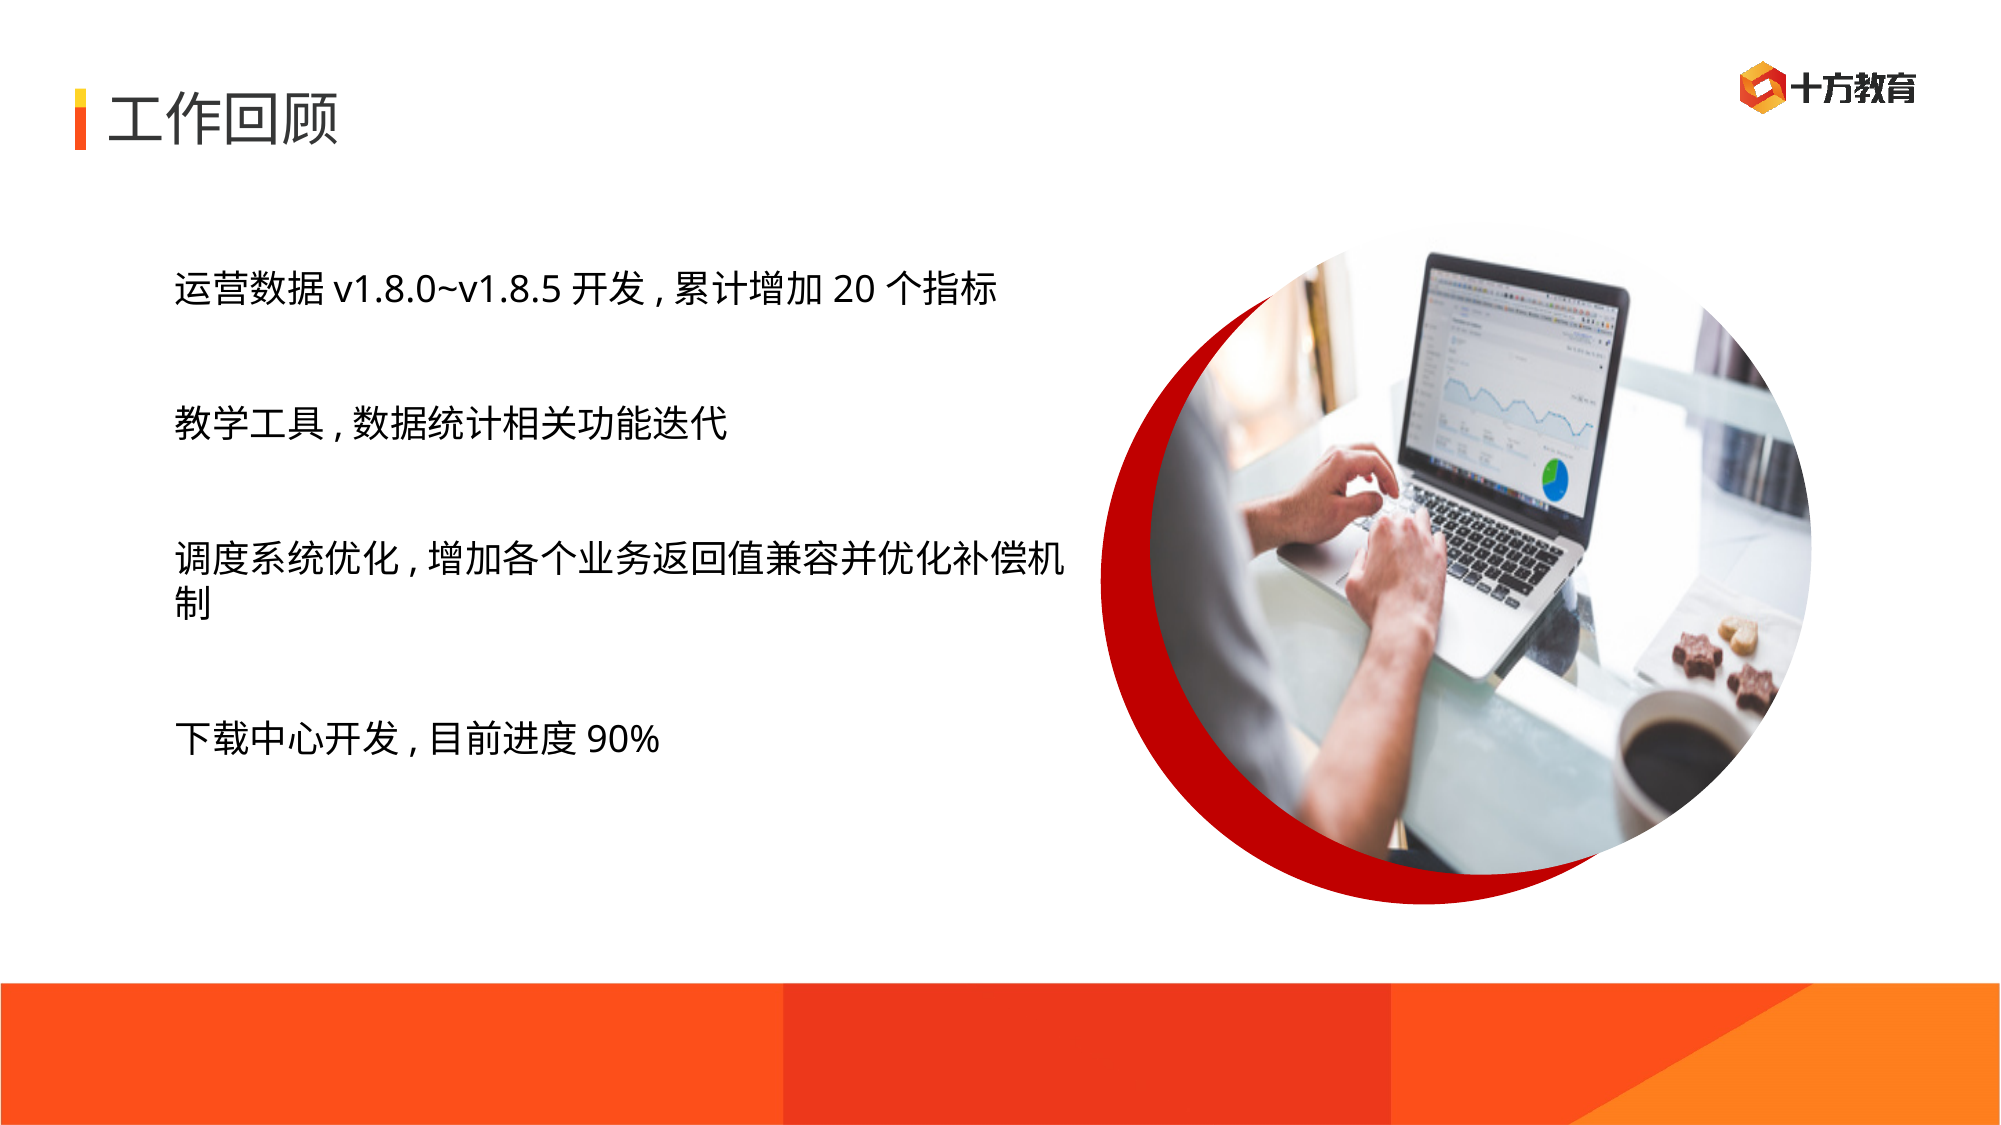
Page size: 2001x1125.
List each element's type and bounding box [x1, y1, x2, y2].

text_box [74, 88, 86, 150]
picture [0, 0, 2000, 1125]
